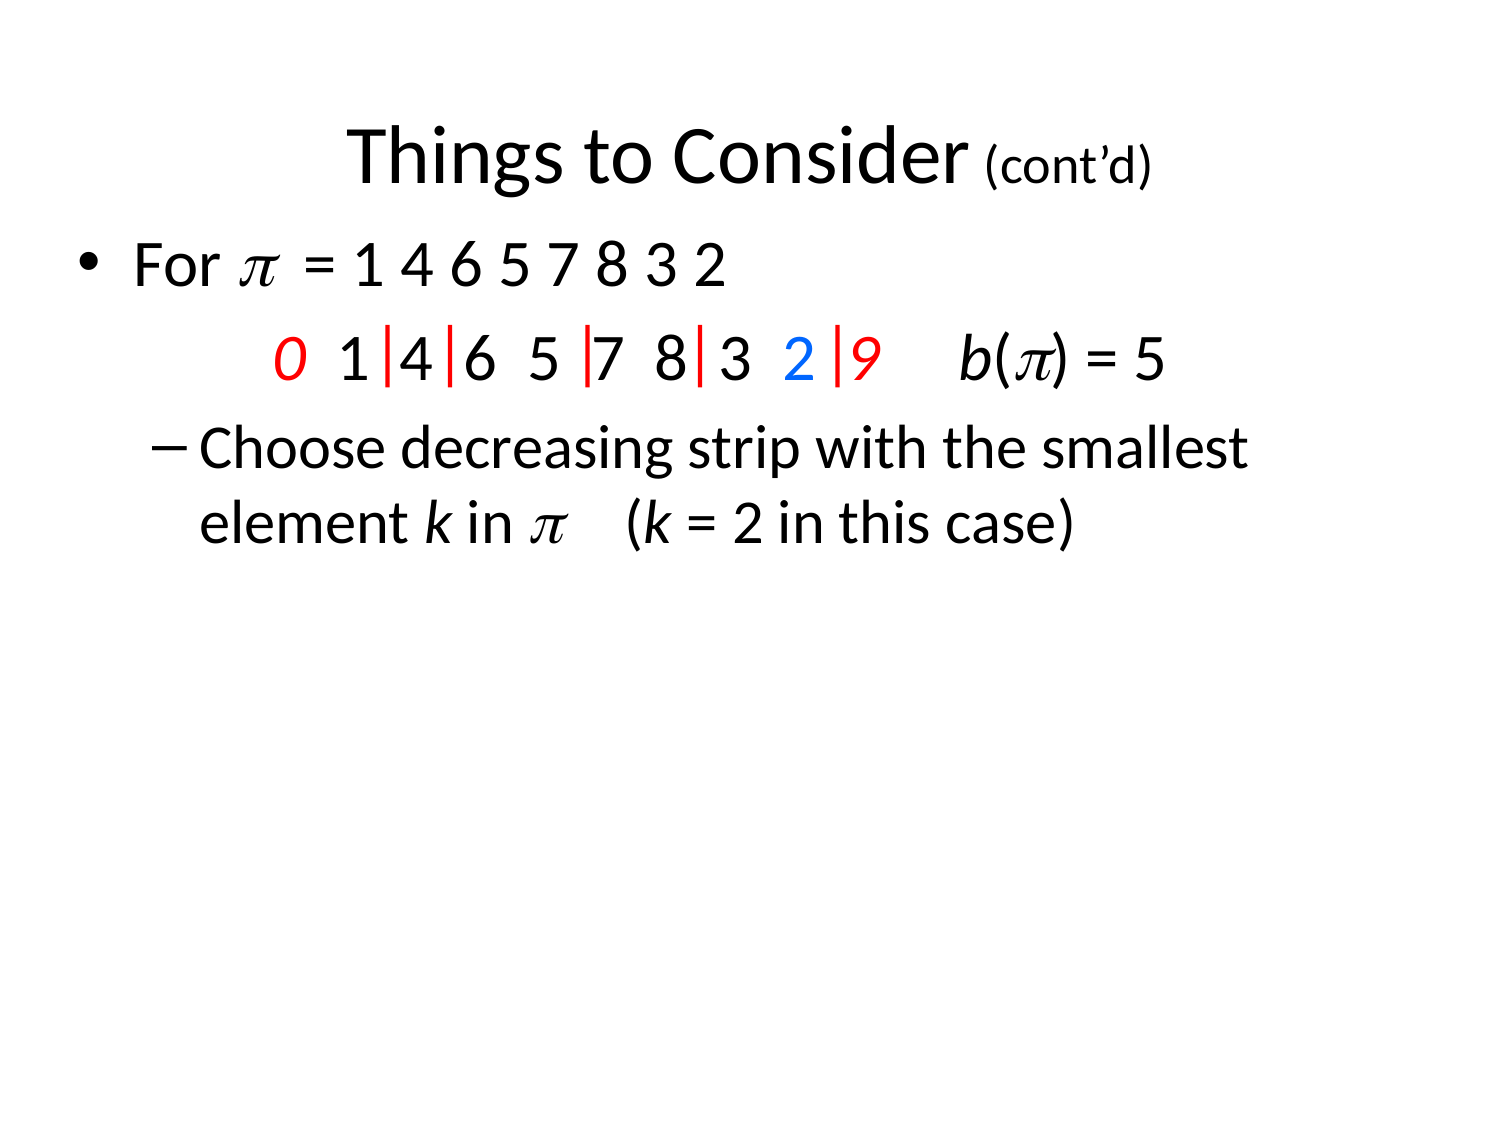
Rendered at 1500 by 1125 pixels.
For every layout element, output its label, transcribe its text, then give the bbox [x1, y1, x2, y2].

list For p = 1 4 6 5 7 8 3 2 0 1 4 6 5 7 8 3 2 9 b(p) = 5 Choose decreasing strip with the smallest element k in p (k = 2 in this case) [62, 212, 1413, 1000]
title Things to Consider (cont’d) [75, 87, 1425, 213]
